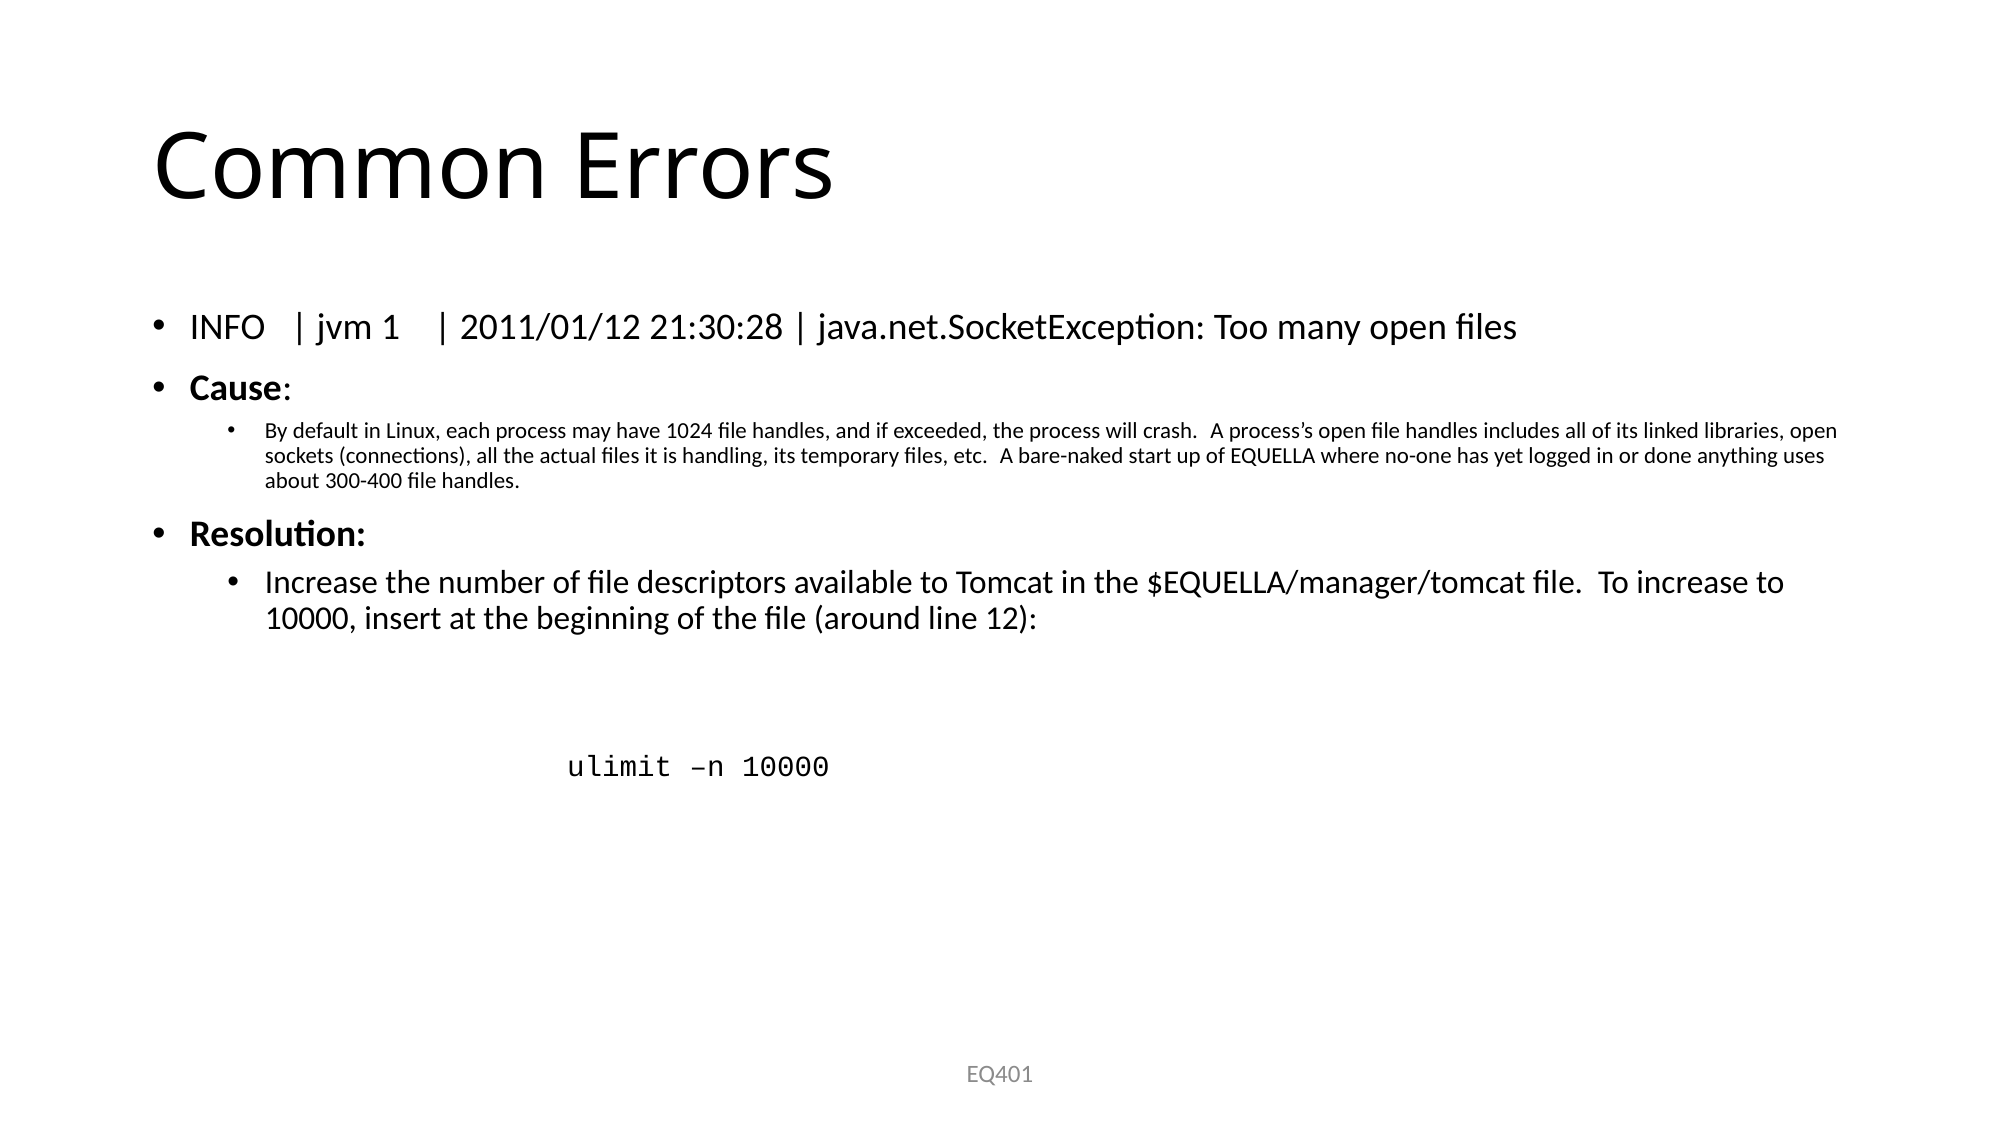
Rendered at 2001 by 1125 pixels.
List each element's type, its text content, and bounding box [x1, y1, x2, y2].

text_box ulimit –n 10000 [552, 739, 845, 790]
list INFO | jvm 1 | 2011/01/12 21:30:28 | java.net.SocketException: Too many open files Cause: By default in Linux, each process may have 1024 file handles, and if exceeded, the process will crash. A process’s open file handles includes all of its linked libraries, open sockets (connections), all the actual files it is handling, its temporary files, etc. A bare-naked start up of EQUELLA where no-one has yet logged in or done anything uses about 300-400 file handles. Resolution: Increase the number of file descriptors available to Tomcat in the $EQUELLA/manager/tomcat file. To increase to 10000, insert at the beginning of the file (around line 12): [137, 299, 1863, 1014]
title Common Errors [137, 59, 1863, 278]
footer EQ401 [662, 1042, 1338, 1103]
